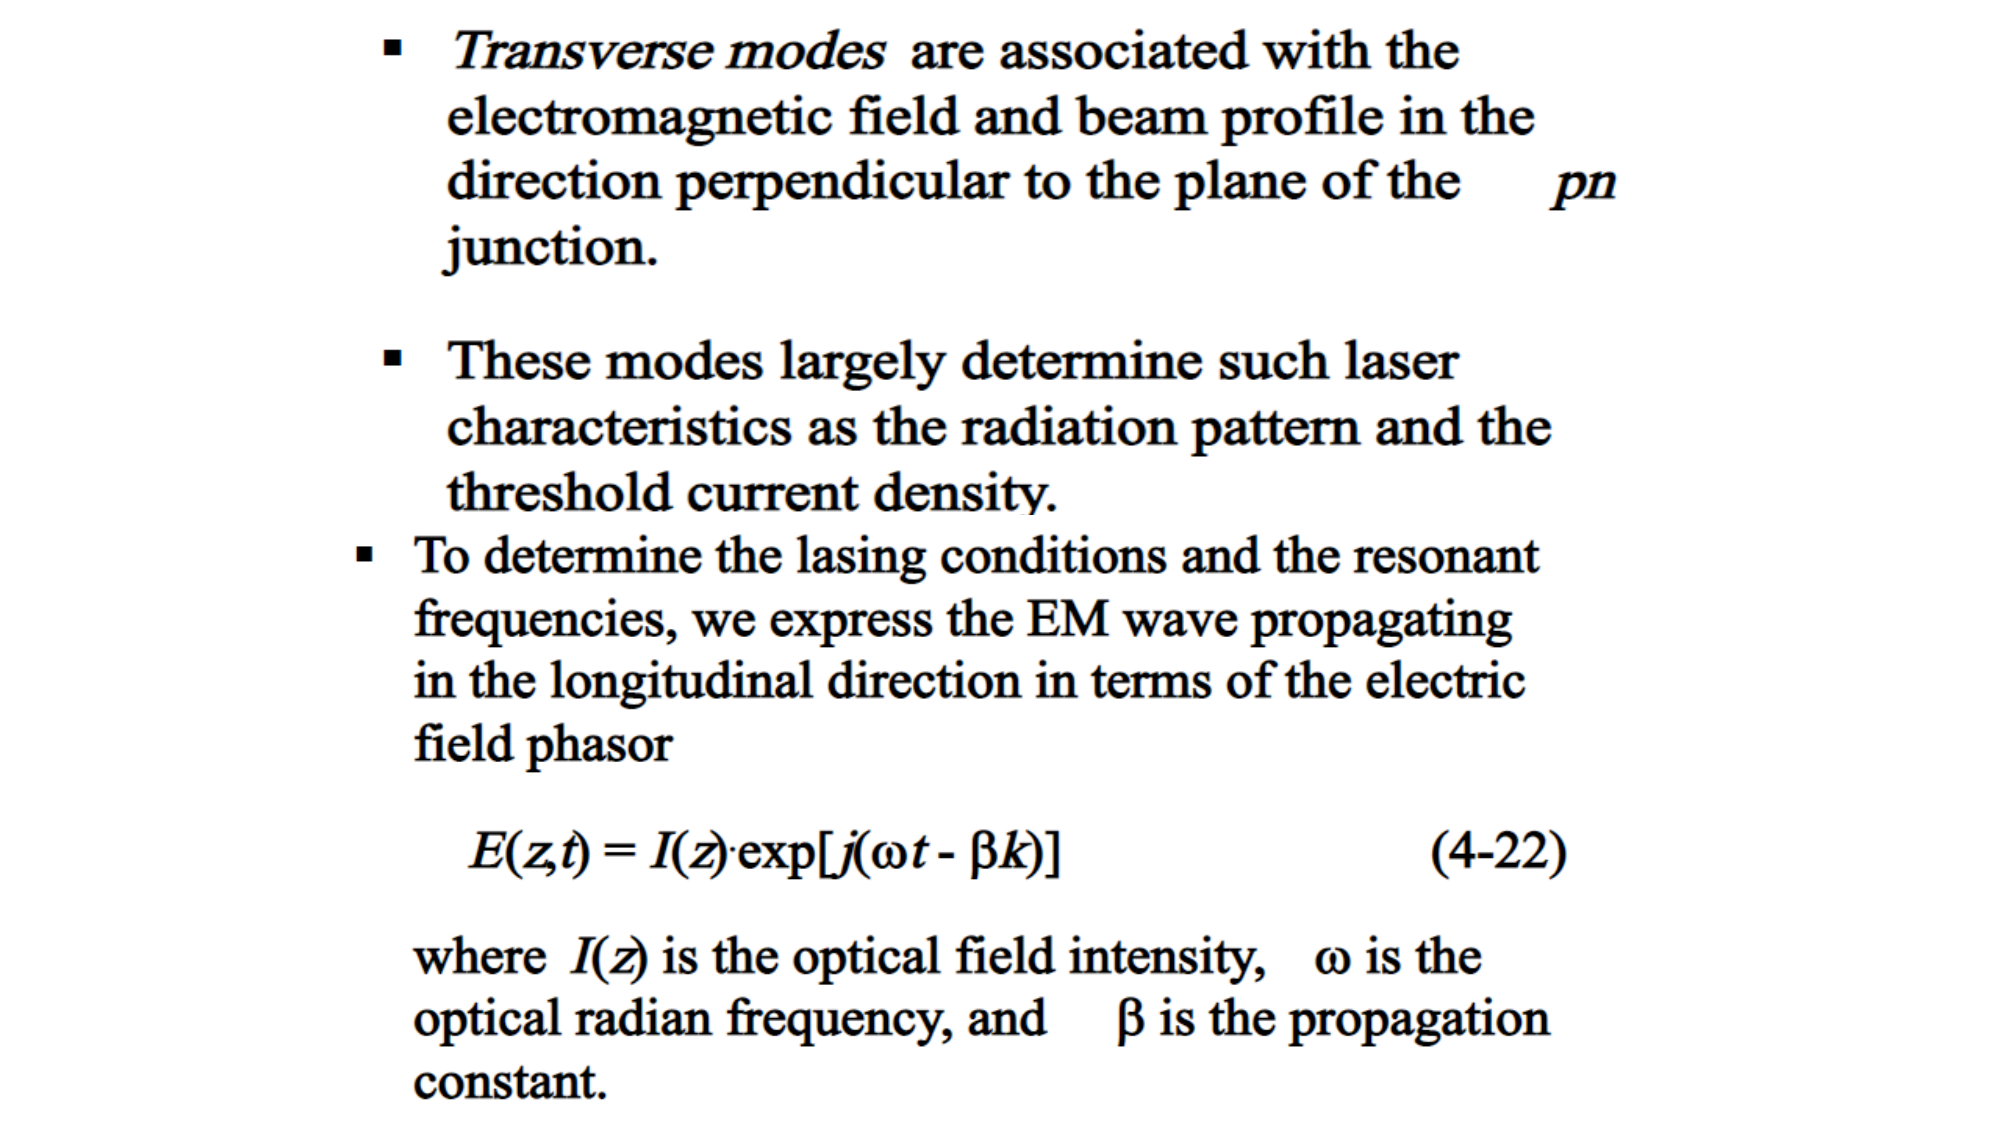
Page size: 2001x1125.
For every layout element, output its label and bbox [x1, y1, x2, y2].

picture [331, 0, 1692, 1125]
